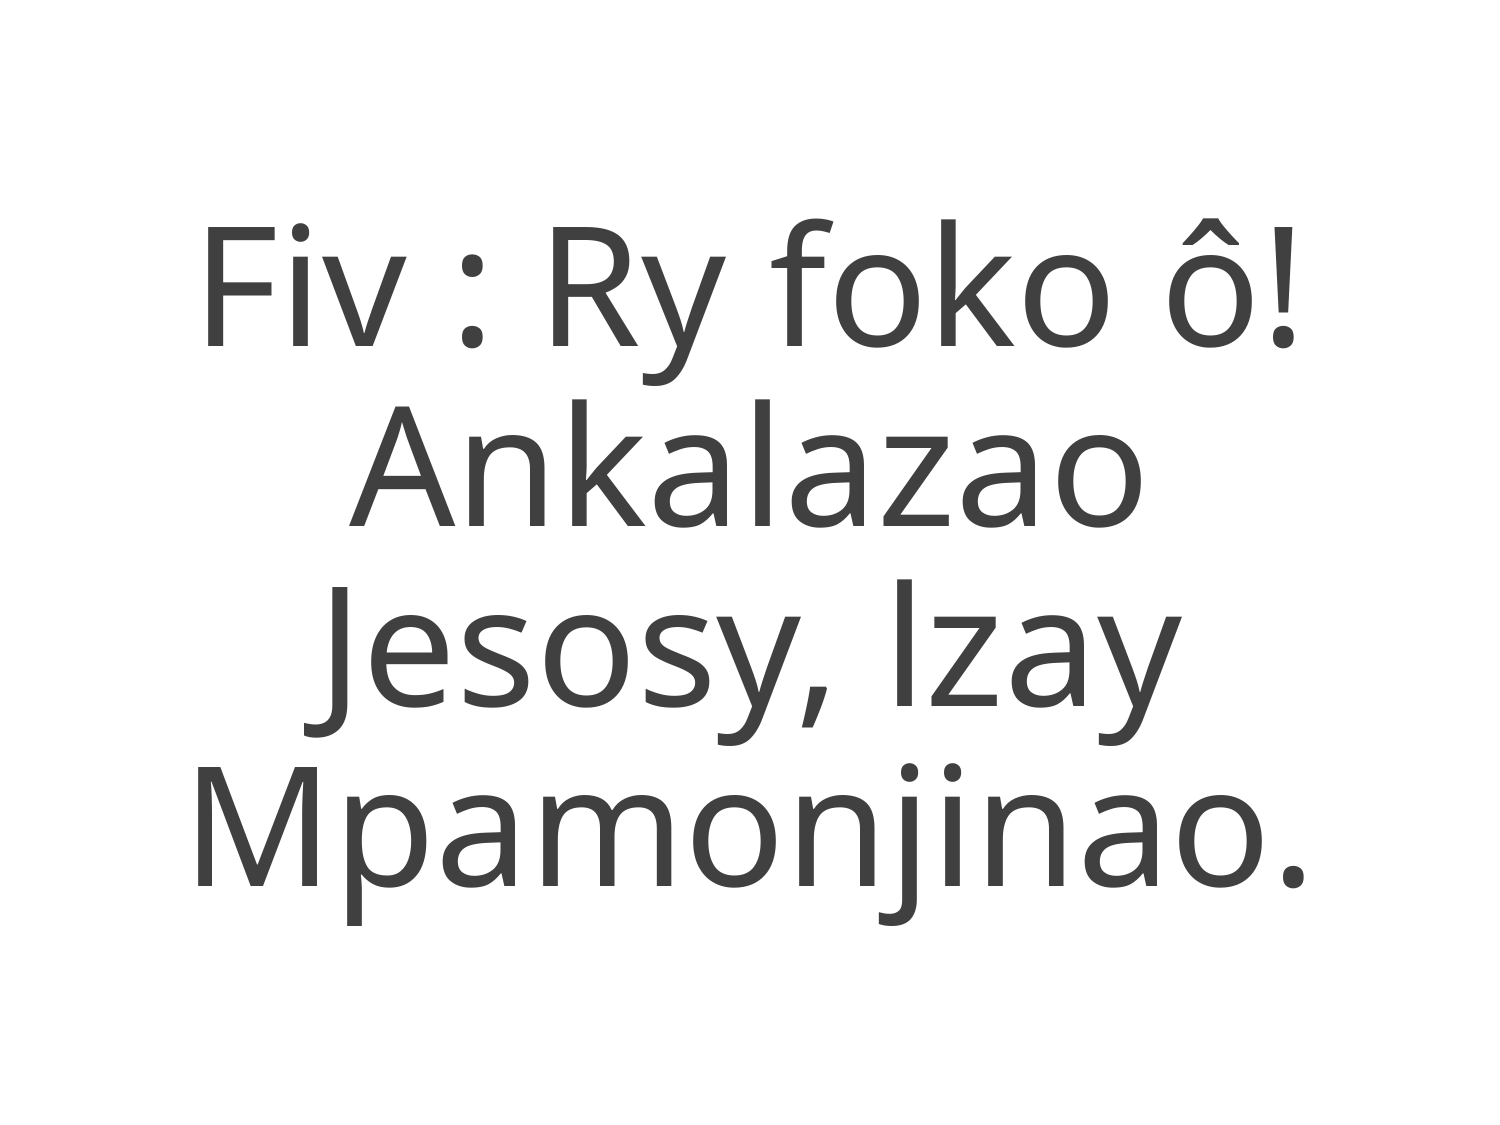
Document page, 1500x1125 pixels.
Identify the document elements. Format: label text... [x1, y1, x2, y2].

title Fiv : Ry foko ô! Ankalazao Jesosy, lzay Mpamonjinao. [0, 453, 1500, 672]
